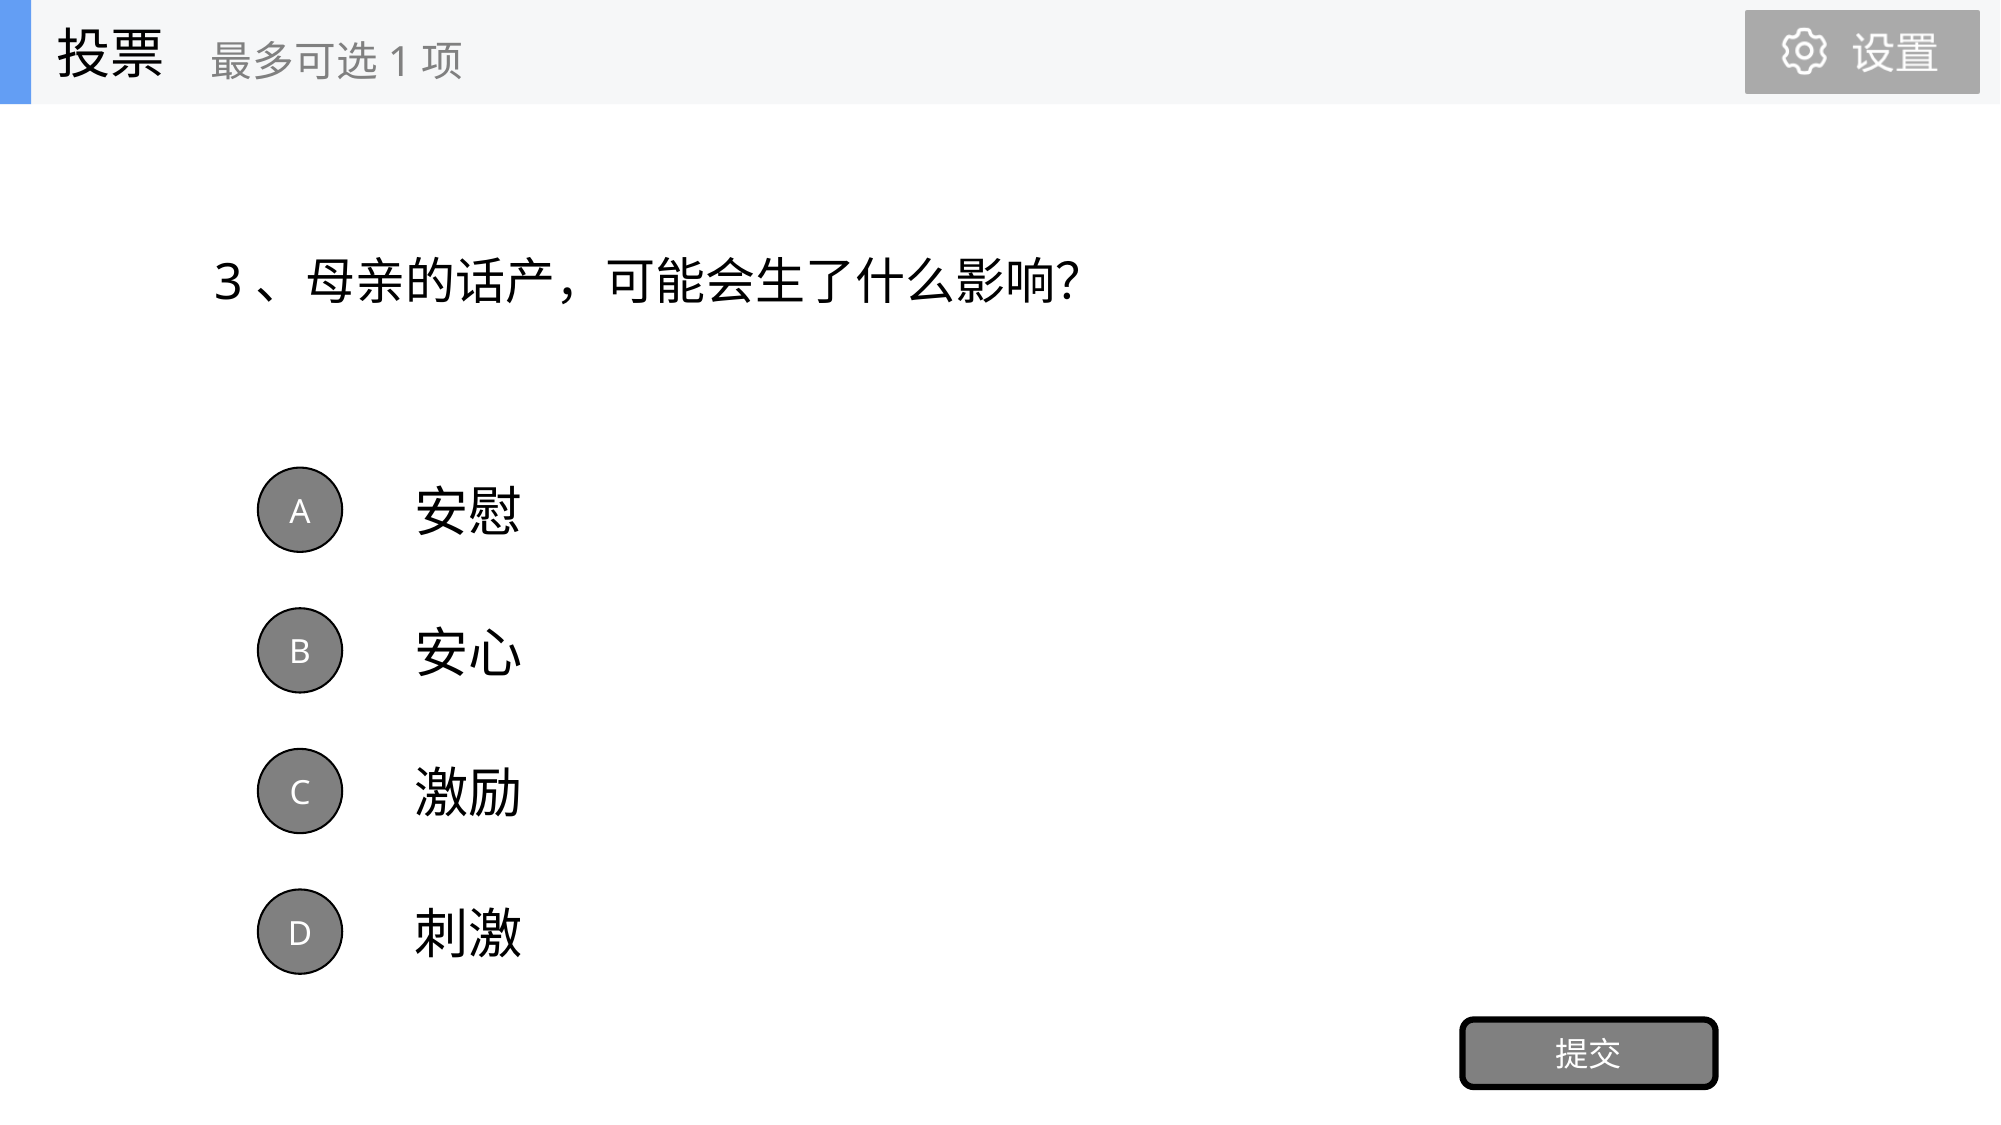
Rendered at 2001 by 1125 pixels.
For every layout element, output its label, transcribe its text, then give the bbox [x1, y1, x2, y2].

text_box 安心 [399, 597, 1800, 703]
text_box 激励 [399, 738, 1800, 844]
text_box 刺激 [399, 878, 1800, 985]
text_box B [256, 607, 344, 694]
text_box 提交 [1461, 1018, 1717, 1089]
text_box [0, 0, 2000, 105]
text_box D [256, 888, 344, 975]
picture [1745, 10, 1980, 94]
text_box 安慰 [399, 456, 1800, 563]
text_box A [256, 466, 344, 553]
text_box 3、母亲的话产，可能会生了什么影响？ [200, 105, 1800, 456]
text_box C [256, 747, 344, 835]
